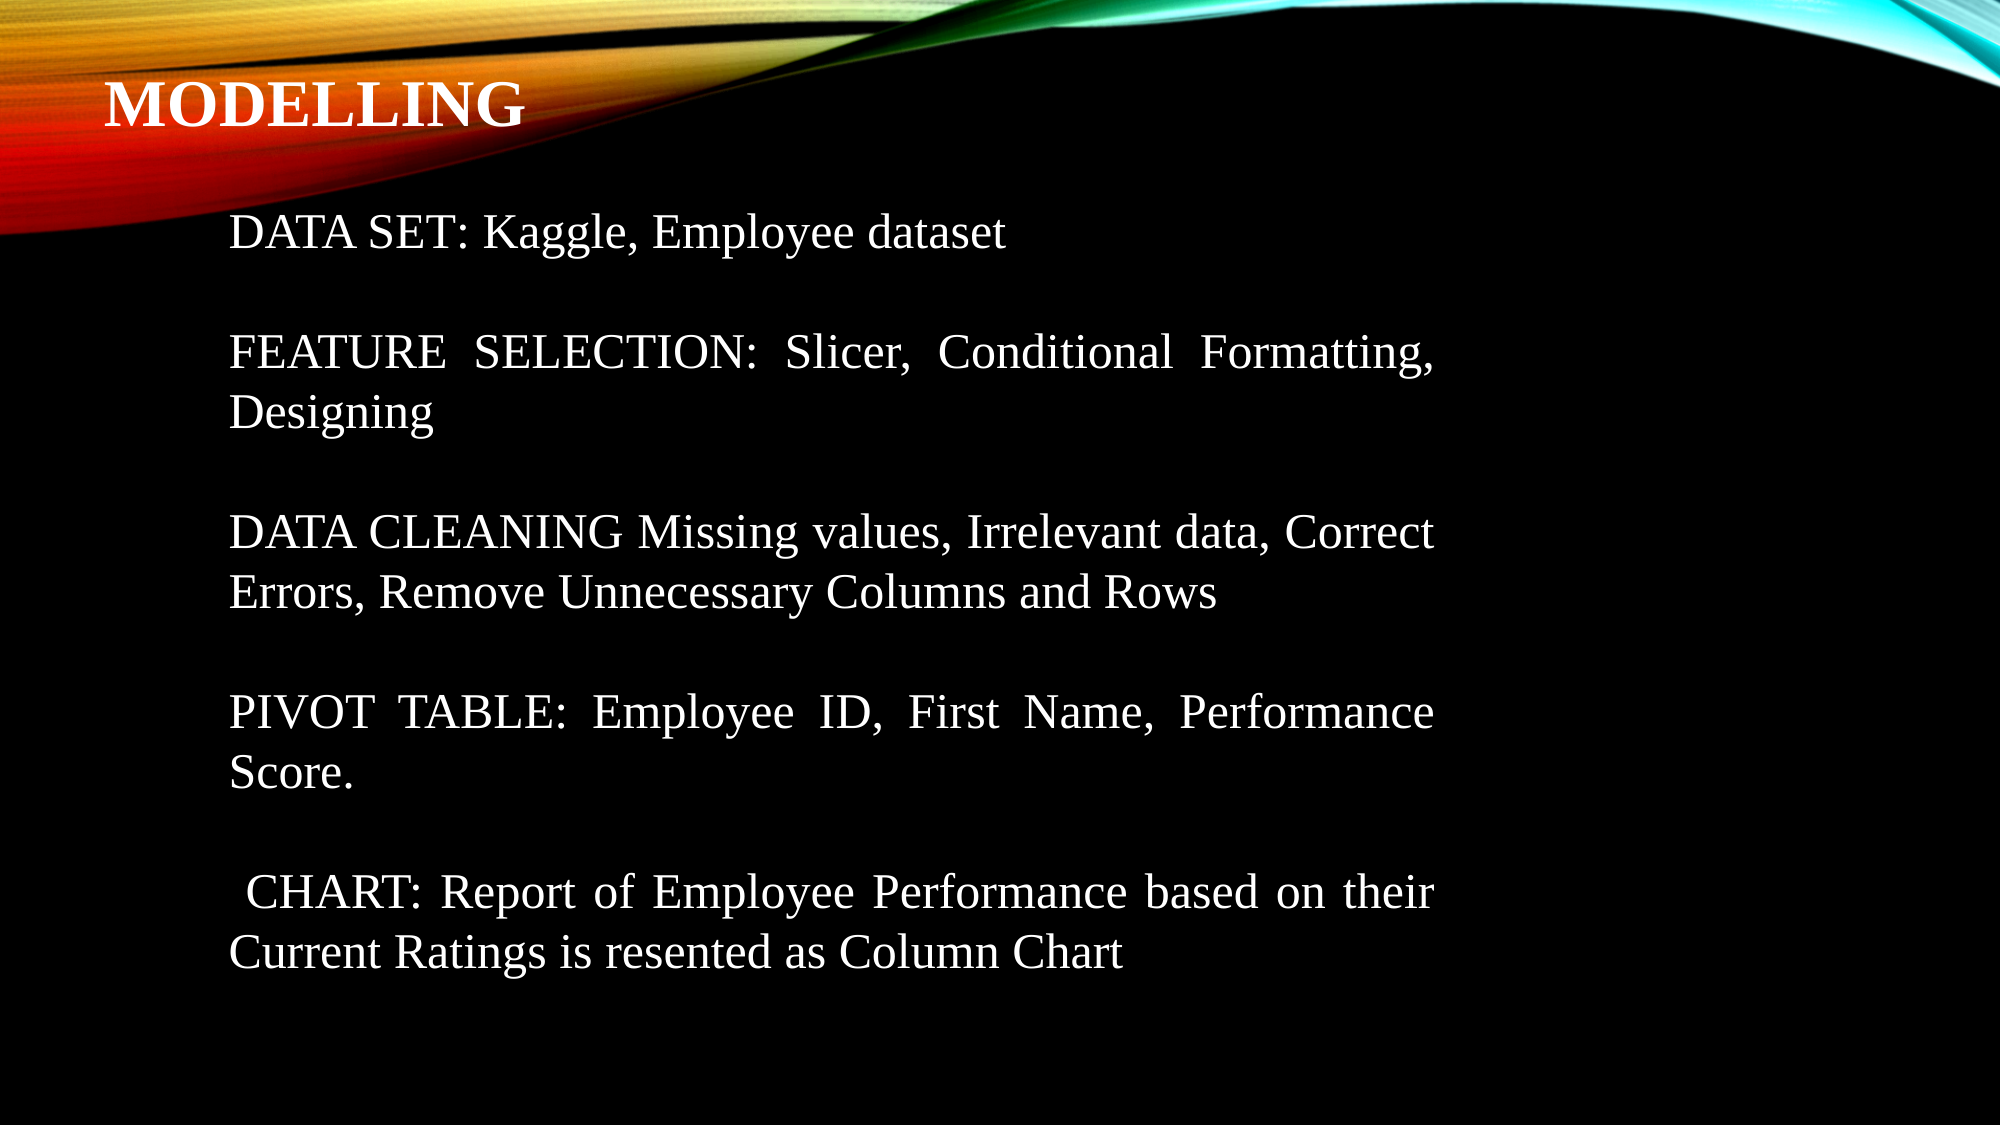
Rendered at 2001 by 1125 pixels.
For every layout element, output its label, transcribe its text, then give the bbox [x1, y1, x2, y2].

text_box MODELLING [89, 52, 1159, 148]
picture [0, 0, 2000, 237]
text_box DATA SET: Kaggle, Employee dataset FEATURE SELECTION: Slicer, Conditional Formatting, Designing DATA CLEANING Missing values, Irrelevant data, Correct Errors, Remove Unnecessary Columns and Rows PIVOT TABLE: Employee ID, First Name, Performance Score. CHART: Report of Employee Performance based on their Current Ratings is resented as Column Chart [213, 191, 1451, 987]
